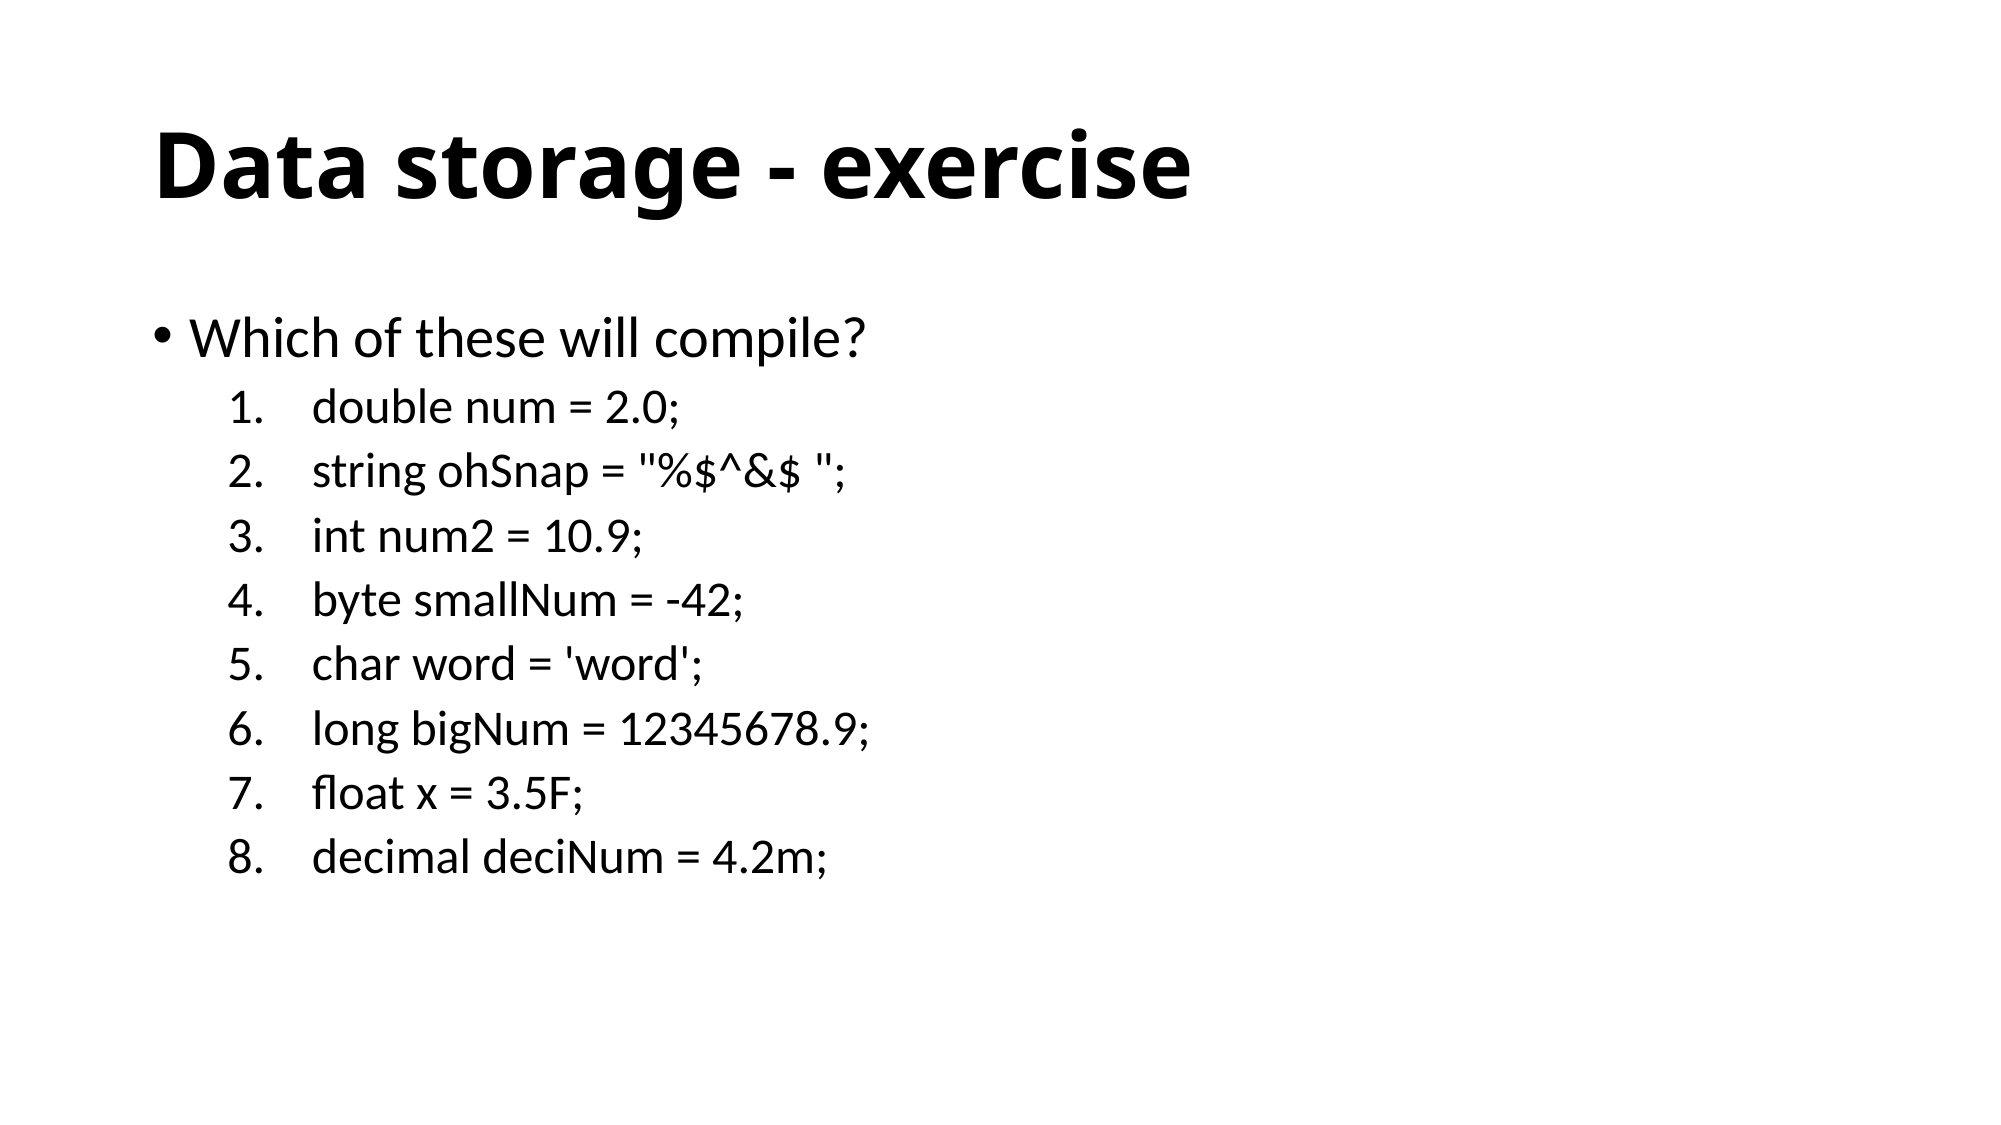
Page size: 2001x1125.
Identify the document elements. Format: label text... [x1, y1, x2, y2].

title Data storage - exercise [137, 59, 1863, 278]
list Which of these will compile? double num = 2.0; string ohSnap = "%$^&$ "; int num2 = 10.9; byte smallNum = -42; char word = 'word'; long bigNum = 12345678.9; float x = 3.5F; decimal deciNum = 4.2m; [137, 299, 1863, 1014]
